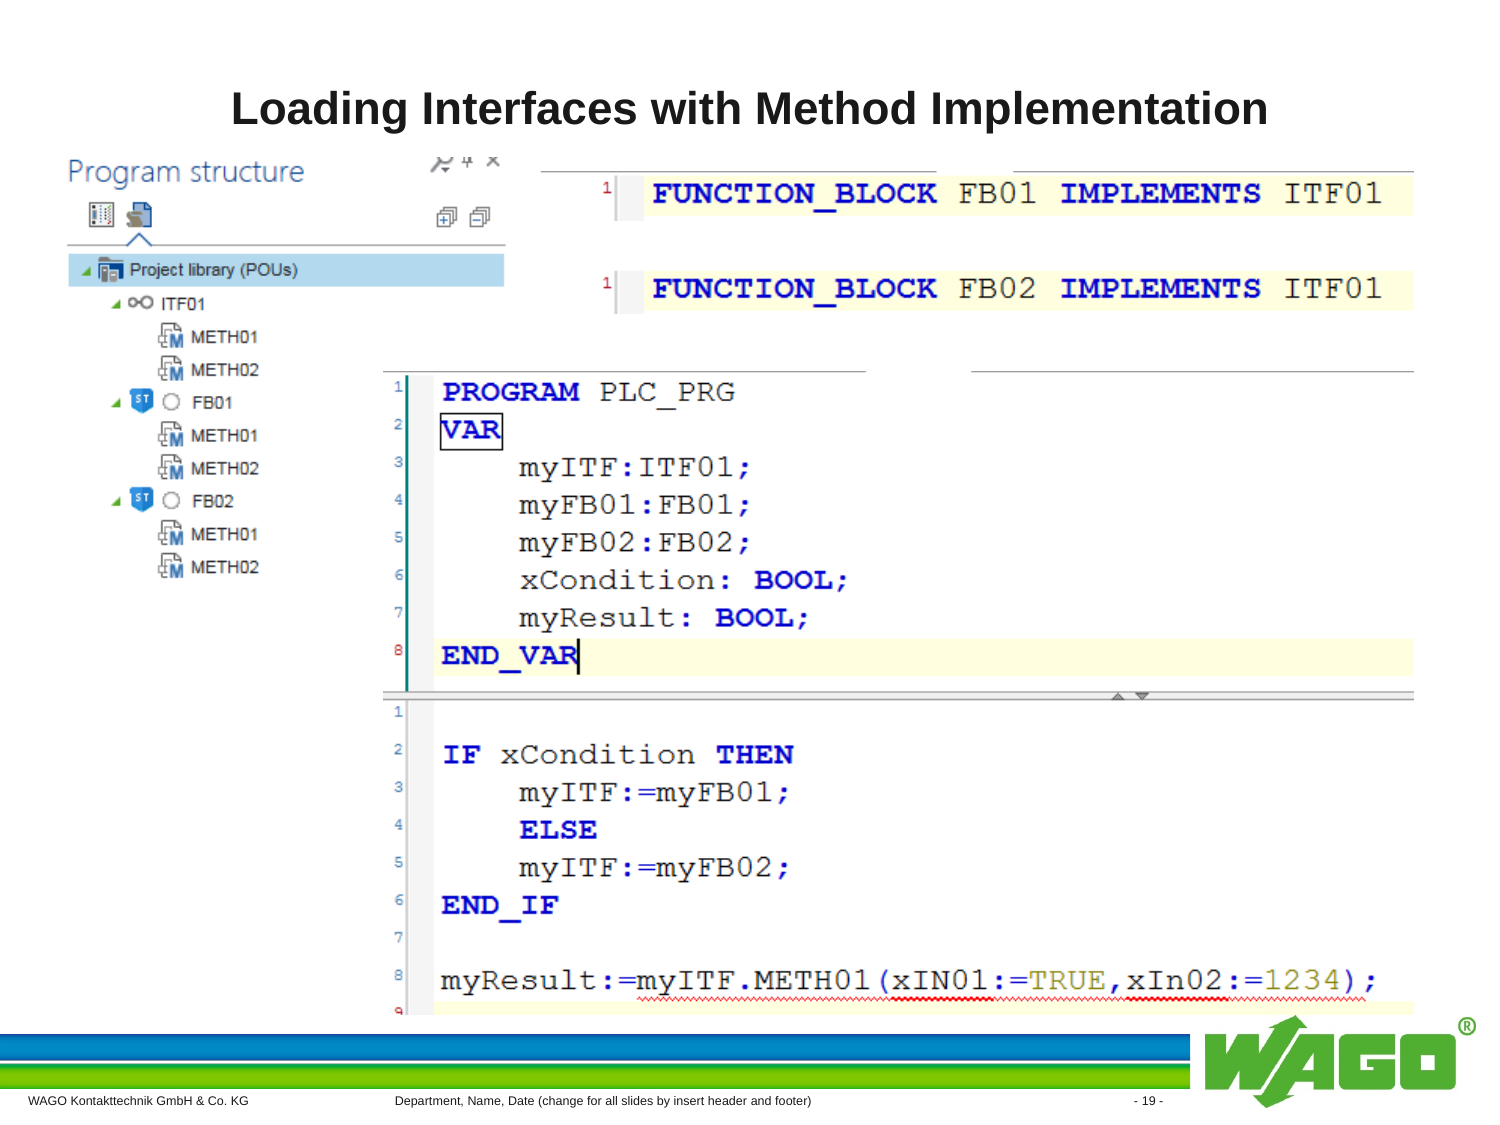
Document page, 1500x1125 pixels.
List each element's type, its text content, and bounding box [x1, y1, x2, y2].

picture [538, 171, 1414, 221]
footer Department, Name, Date (change for all slides by insert header and footer) [379, 1085, 855, 1116]
title Loading Interfaces with Method Implementation [56, 71, 1444, 146]
picture [538, 268, 1414, 315]
picture [58, 157, 1476, 1108]
